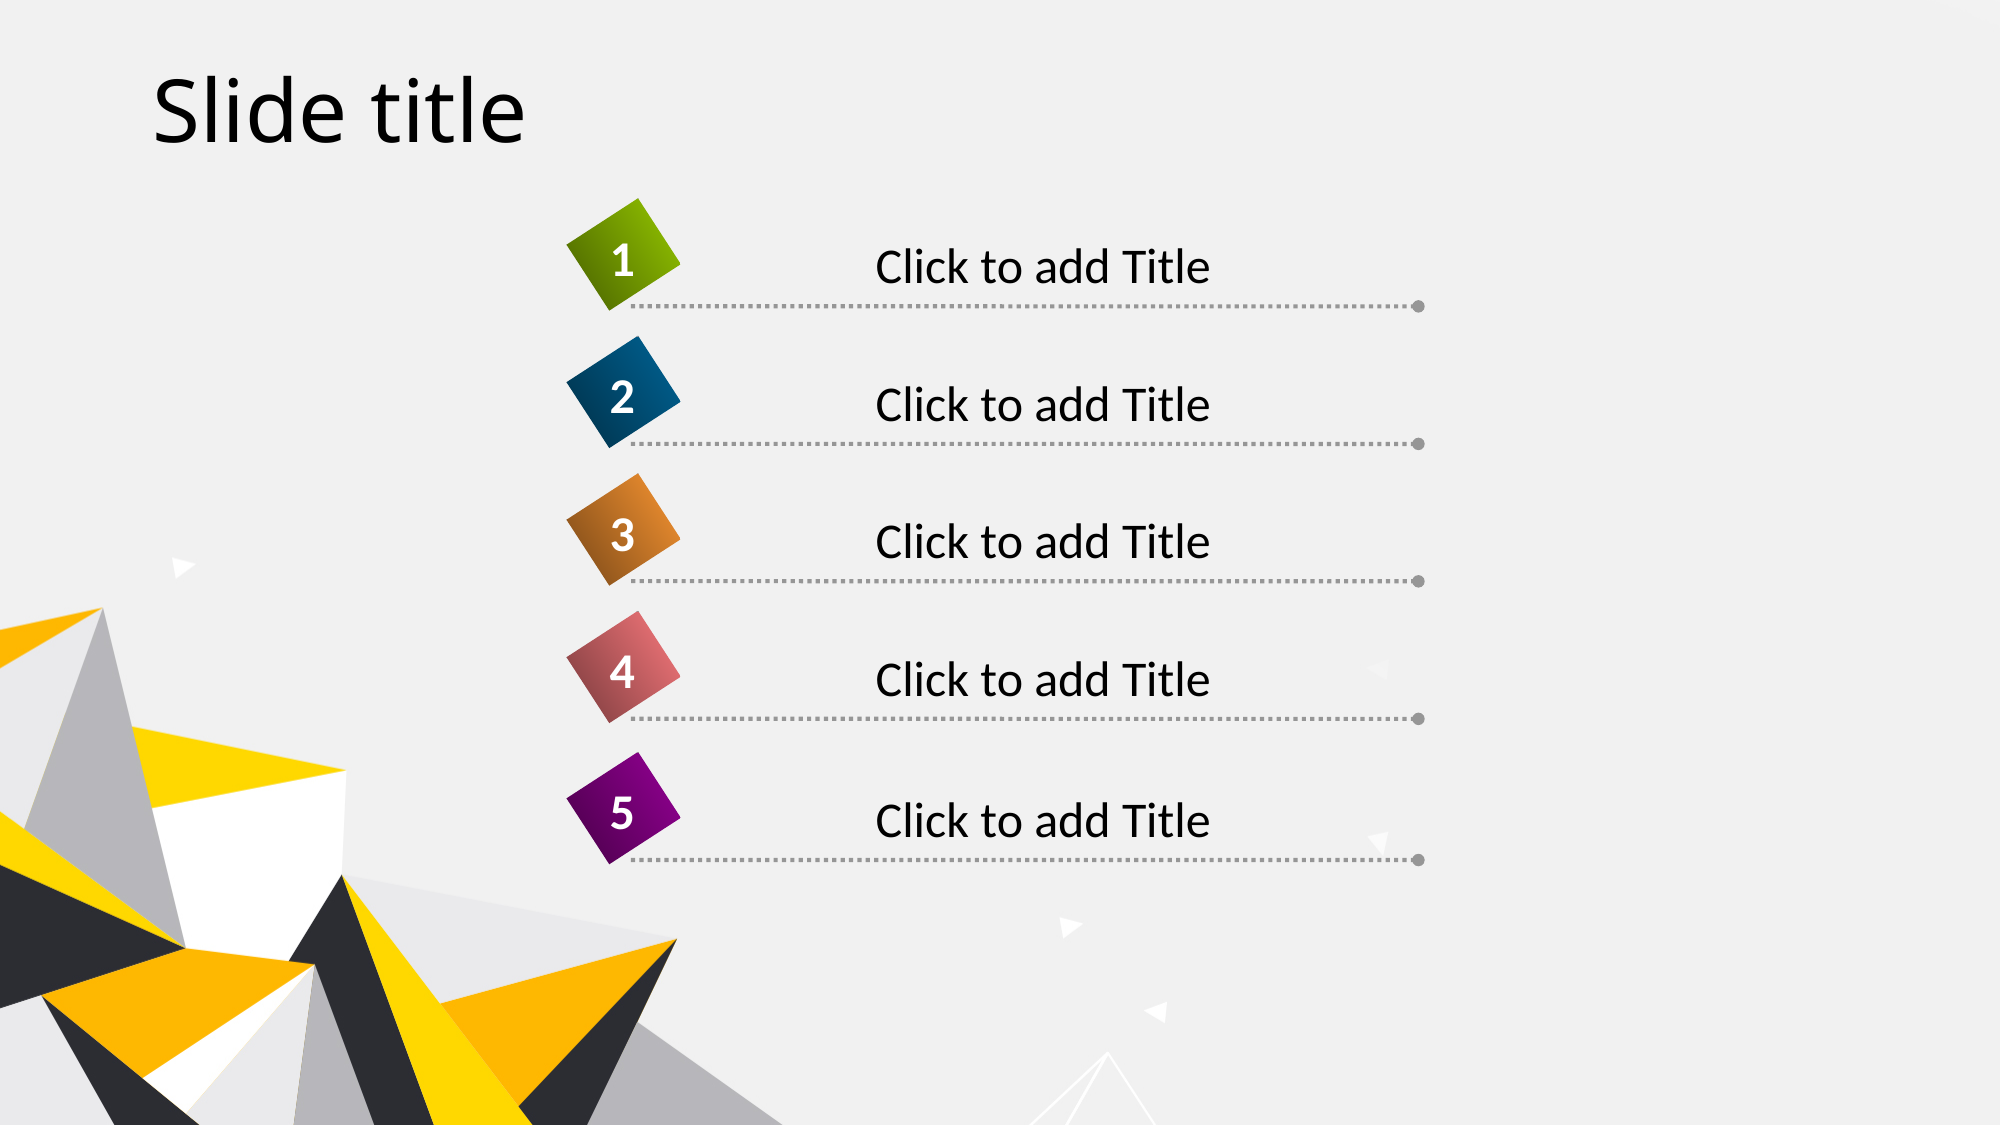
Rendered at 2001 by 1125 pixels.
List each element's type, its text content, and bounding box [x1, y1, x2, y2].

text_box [580, 627, 1419, 719]
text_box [580, 215, 1419, 307]
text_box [580, 490, 1419, 582]
picture [0, 0, 2000, 1125]
title Slide title [137, 59, 1863, 170]
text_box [580, 768, 1419, 860]
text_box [580, 352, 1419, 444]
